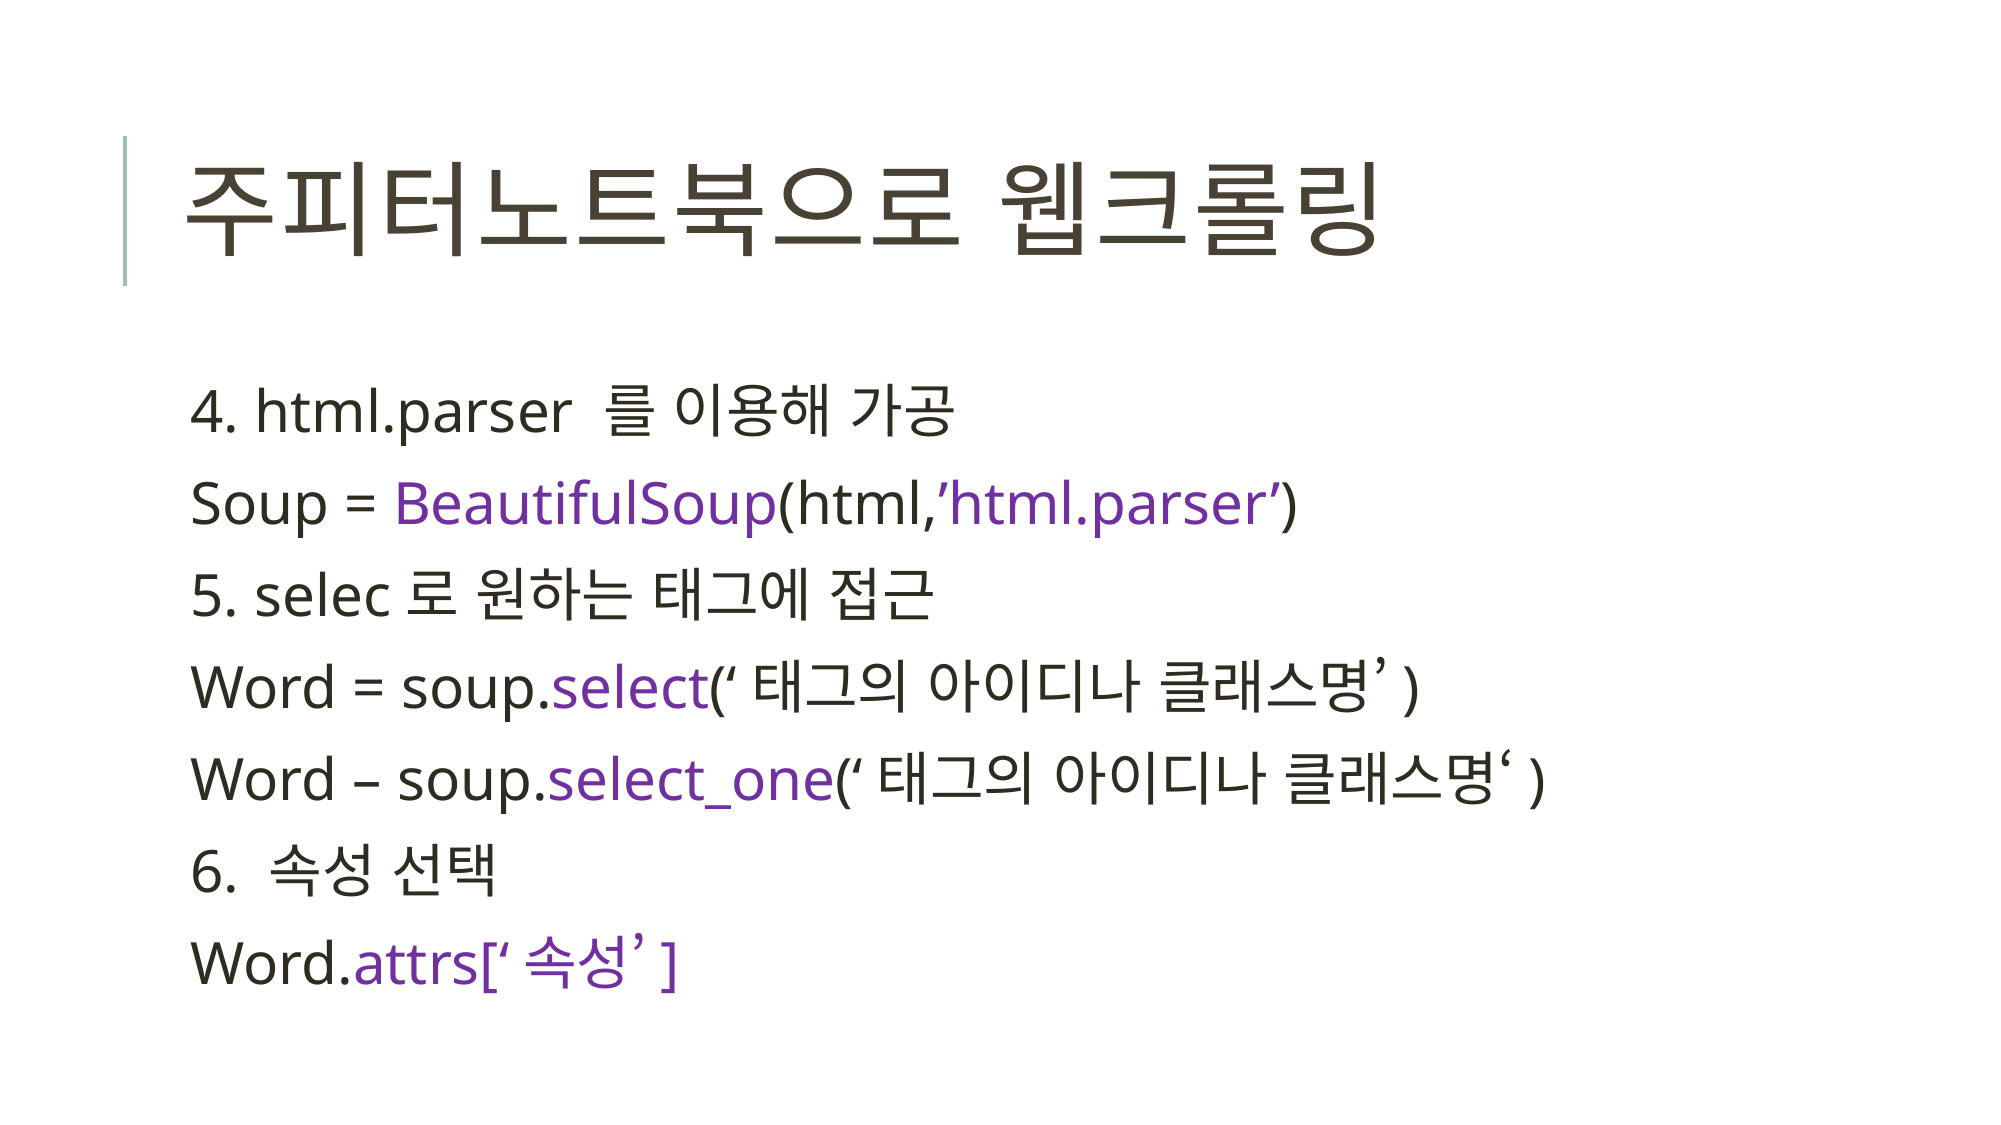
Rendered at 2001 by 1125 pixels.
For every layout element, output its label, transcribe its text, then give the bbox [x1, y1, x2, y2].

list 4. html.parser 를 이용해 가공 Soup = BeautifulSoup(html,’html.parser’) 5. selec로 원하는 태그에 접근 Word = soup.select(‘태그의 아이디나 클래스명’) Word – soup.select_one(‘태그의 아이디나 클래스명‘) 6. 속성 선택 Word.attrs[‘속성’] [168, 375, 1763, 1035]
title 주피터노트북으로 웹크롤링 [168, 96, 1763, 342]
